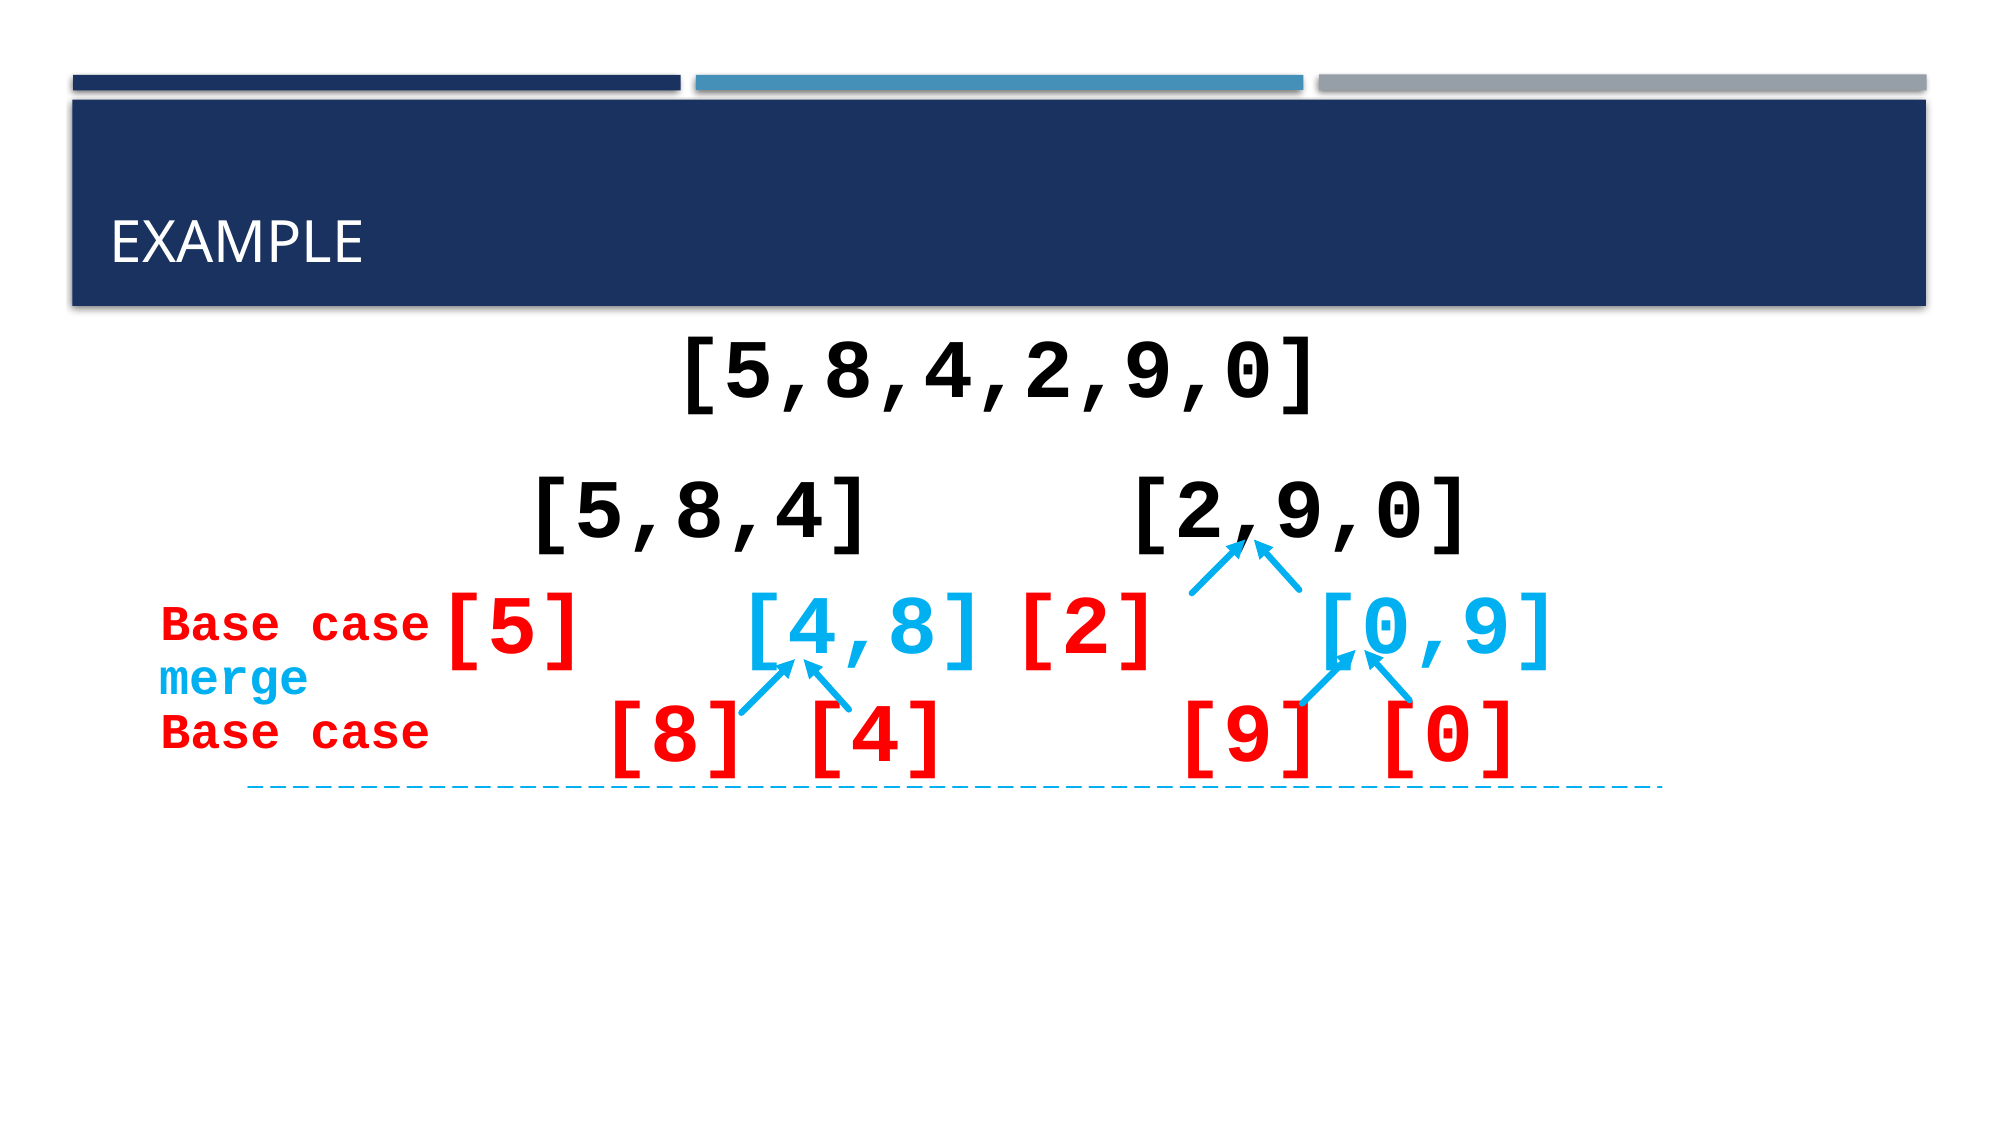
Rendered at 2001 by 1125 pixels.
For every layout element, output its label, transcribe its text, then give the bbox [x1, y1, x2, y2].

text_box [2] [0,9] [996, 563, 1576, 678]
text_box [1253, 538, 1300, 591]
text_box [5,8,4,2,9,0] [659, 306, 1339, 422]
text_box [5,8,4] [2,9,0] [509, 447, 1489, 562]
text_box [1363, 649, 1411, 701]
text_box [1191, 538, 1246, 594]
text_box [740, 658, 796, 714]
text_box [5] [4,8] [422, 563, 996, 678]
text_box [9] [0] [1159, 670, 1539, 784]
text_box merge [144, 637, 325, 712]
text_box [1301, 649, 1357, 704]
title example [94, 119, 1904, 282]
text_box Base case [145, 583, 446, 659]
text_box [8] [4] [585, 670, 966, 784]
text_box Base case [145, 690, 446, 766]
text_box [802, 658, 850, 710]
